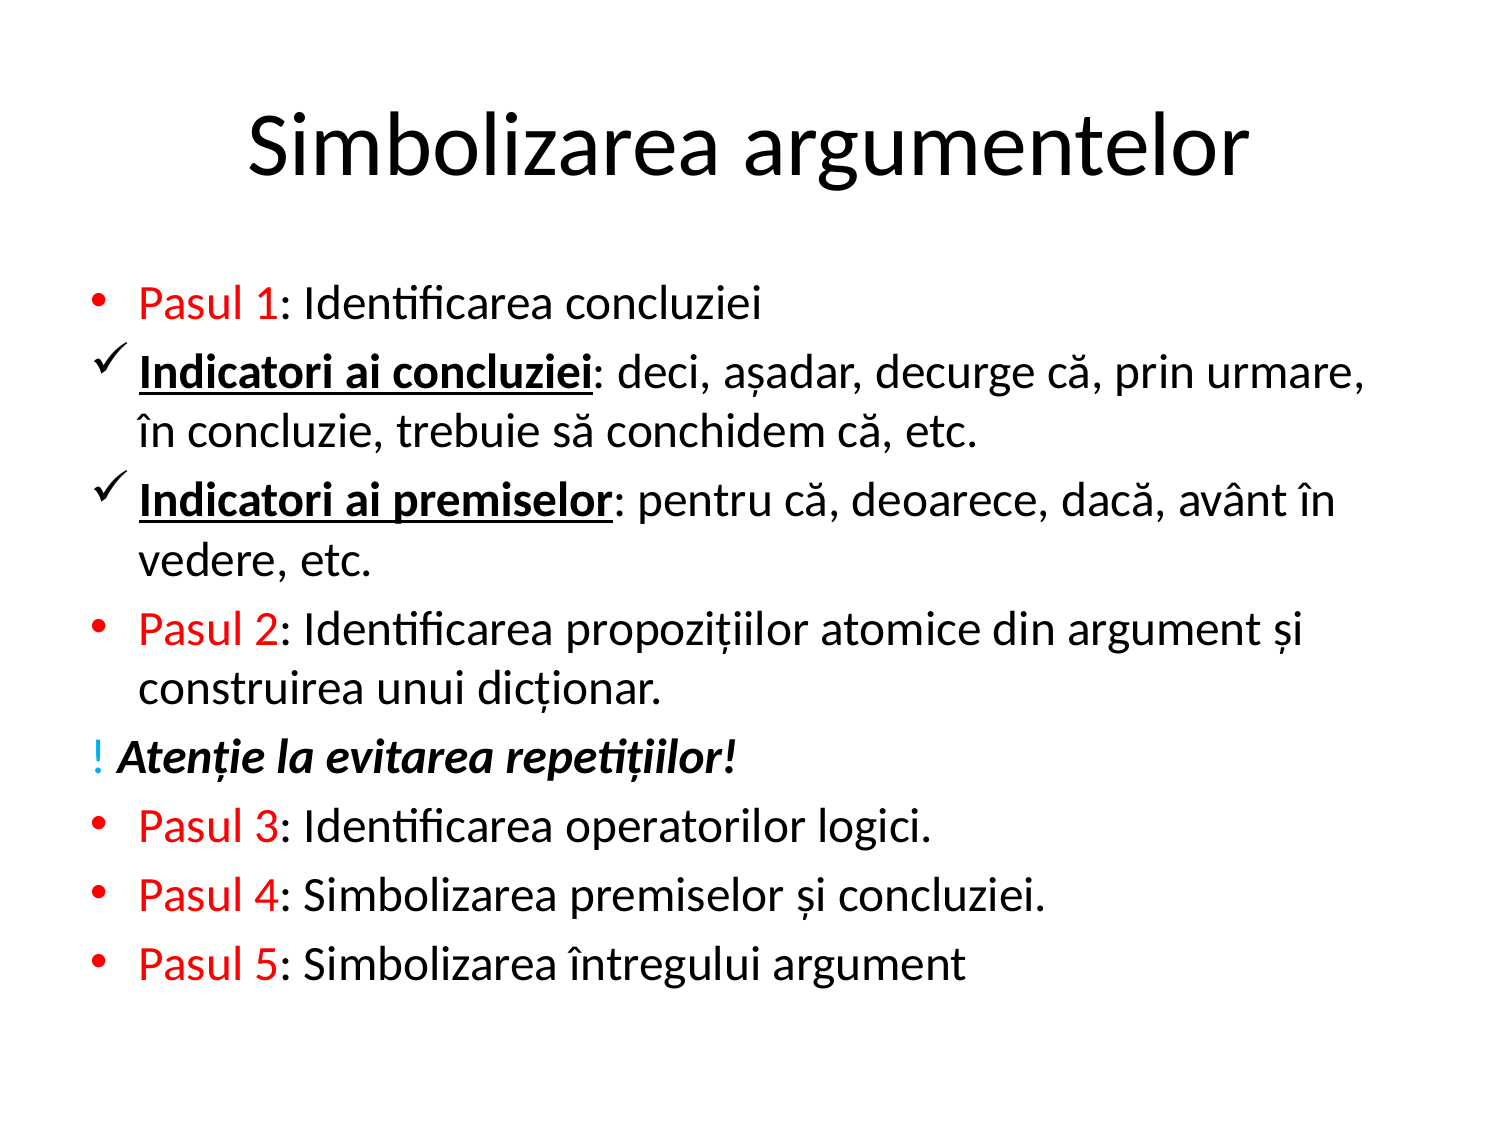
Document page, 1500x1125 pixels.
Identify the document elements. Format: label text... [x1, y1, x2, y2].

title Simbolizarea argumentelor [75, 45, 1425, 233]
list Pasul 1: Identificarea concluziei Indicatori ai concluziei: deci, așadar, decurge că, prin urmare, în concluzie, trebuie să conchidem că, etc. Indicatori ai premiselor: pentru că, deoarece, dacă, avânt în vedere, etc. Pasul 2: Identificarea propozițiilor atomice din argument și construirea unui dicționar. ! Atenție la evitarea repetițiilor! Pasul 3: Identificarea operatorilor logici. Pasul 4: Simbolizarea premiselor și concluziei. Pasul 5: Simbolizarea întregului argument [75, 262, 1425, 1005]
